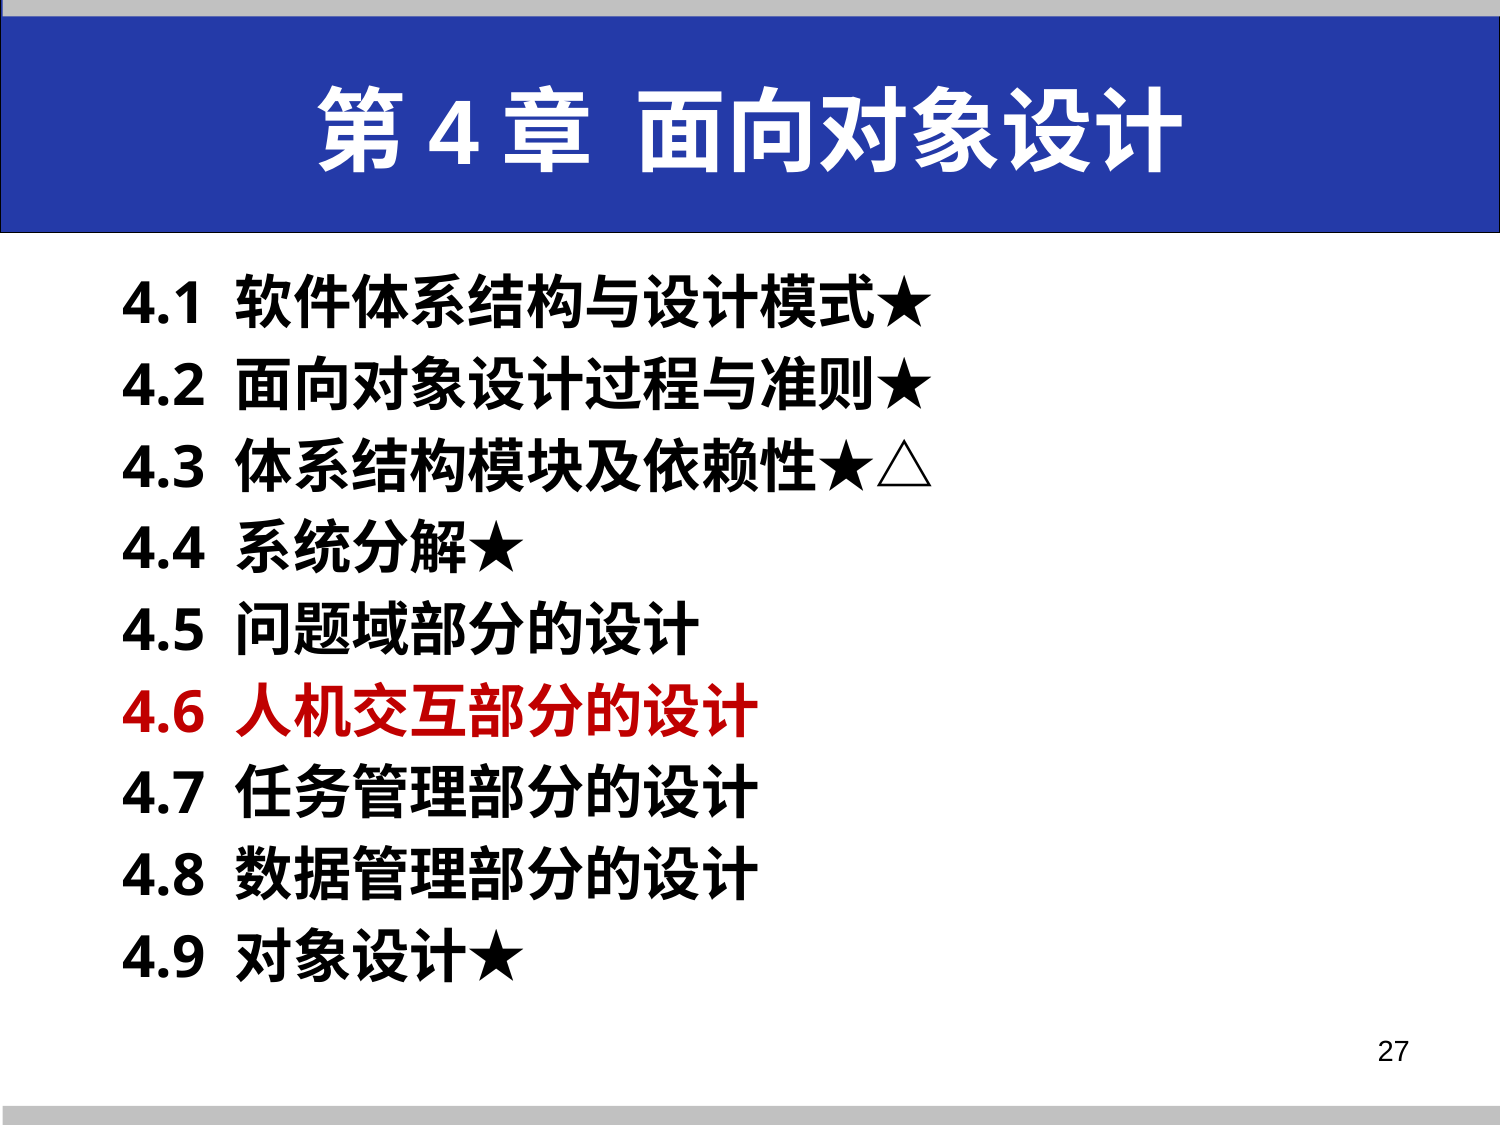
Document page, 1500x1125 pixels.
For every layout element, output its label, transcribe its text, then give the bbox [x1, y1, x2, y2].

slide_number 27 [1074, 1024, 1426, 1103]
title 第4章 面向对象设计 [74, 34, 1426, 223]
list 4.1 软件体系结构与设计模式★ 4.2 面向对象设计过程与准则★ 4.3 体系结构模块及依赖性★△ 4.4 系统分解★ 4.5 问题域部分的设计 4.6 人机交互部分的设计 4.7 任务管理部分的设计 4.8 数据管理部分的设计 4.9 对象设计★ [74, 257, 1426, 1044]
